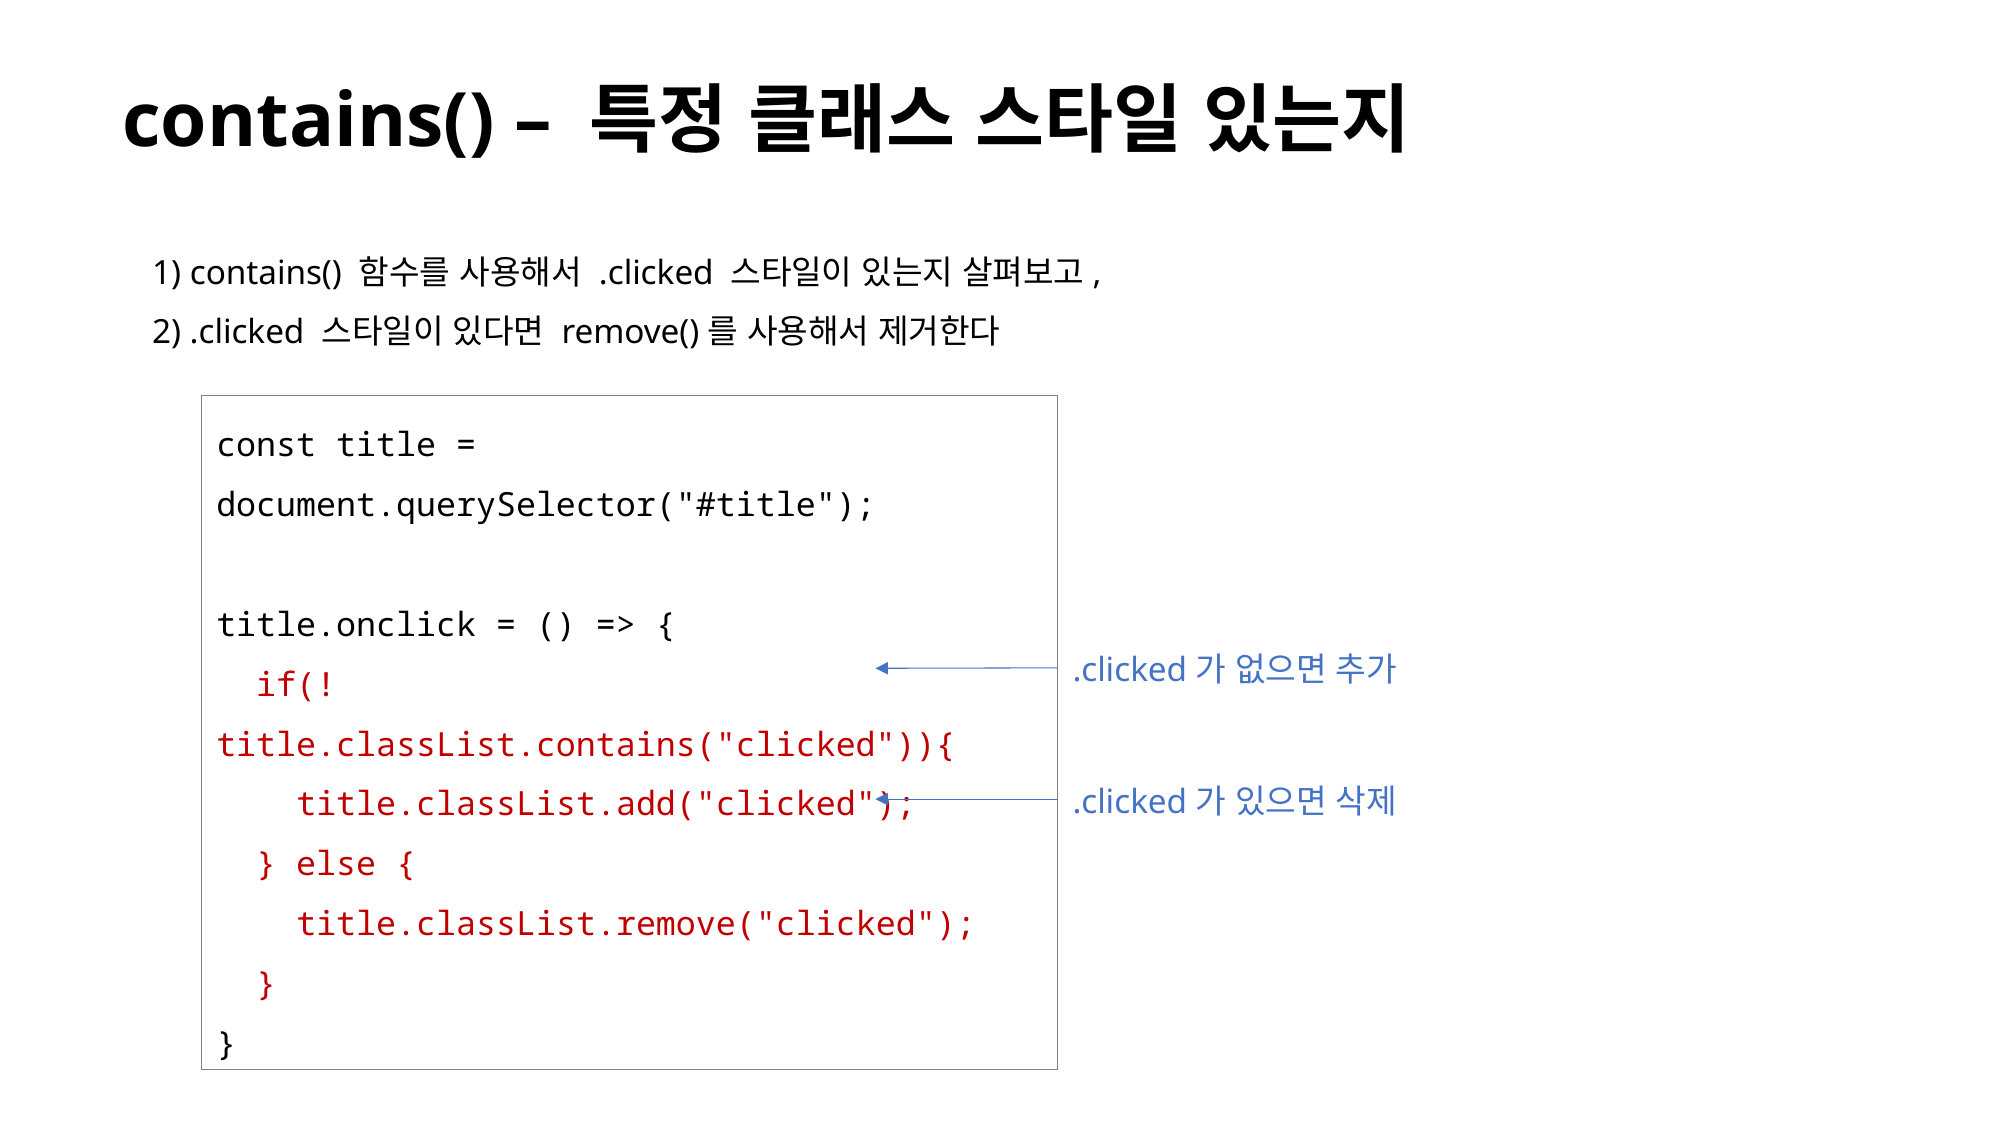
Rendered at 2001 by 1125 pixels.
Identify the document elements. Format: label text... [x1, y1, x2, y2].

text_box .clicked가 없으면 추가 [1057, 640, 1691, 696]
text_box 1) contains() 함수를 사용해서 .clicked 스타일이 있는지 살펴보고, 2) .clicked 스타일이 있다면 remove()를 사용해서 제거한다 [137, 223, 1498, 358]
text_box const title = document.querySelector("#title"); title.onclick = () => { if(!title.classList.contains("clicked")){ title.classList.add("clicked"); } else { title.classList.remove("clicked"); } } [201, 395, 1058, 1070]
text_box contains() – 특정 클래스 스타일 있는지 [107, 52, 1569, 192]
text_box .clicked가 있으면 삭제 [1057, 772, 1691, 828]
